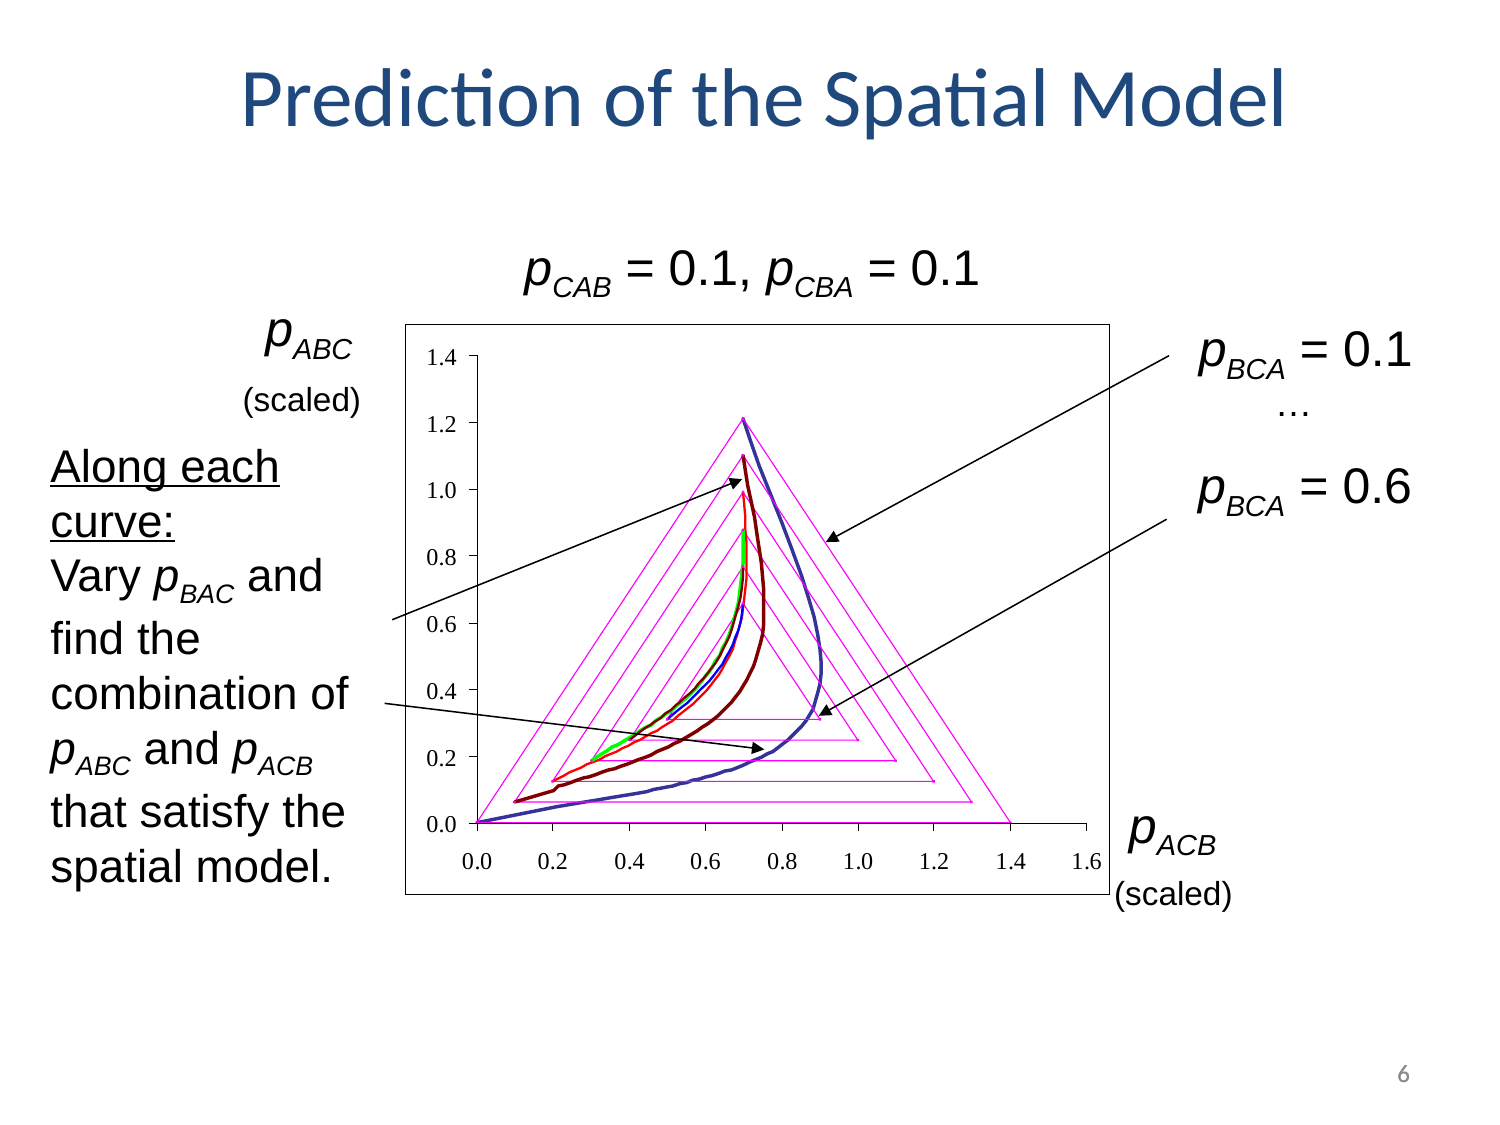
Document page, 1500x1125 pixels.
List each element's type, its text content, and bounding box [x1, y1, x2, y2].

text_box pCAB = 0.1, pCBA = 0.1 [509, 227, 996, 311]
text_box (scaled) [228, 370, 377, 426]
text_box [399, 318, 1117, 900]
text_box 6 [1074, 1042, 1425, 1103]
text_box pBCA = 0.1 [1183, 309, 1428, 393]
text_box Along each curve: Vary pBAC and find the combination of pABC and pACB that satisfy the spatial model. [35, 428, 386, 899]
text_box pABC [250, 289, 368, 370]
text_box … [1260, 371, 1328, 431]
text_box Prediction of the Spatial Model [66, 35, 1463, 151]
text_box pACB [1121, 785, 1232, 864]
text_box pBCA = 0.6 [1183, 446, 1428, 530]
text_box (scaled) [1099, 864, 1248, 920]
